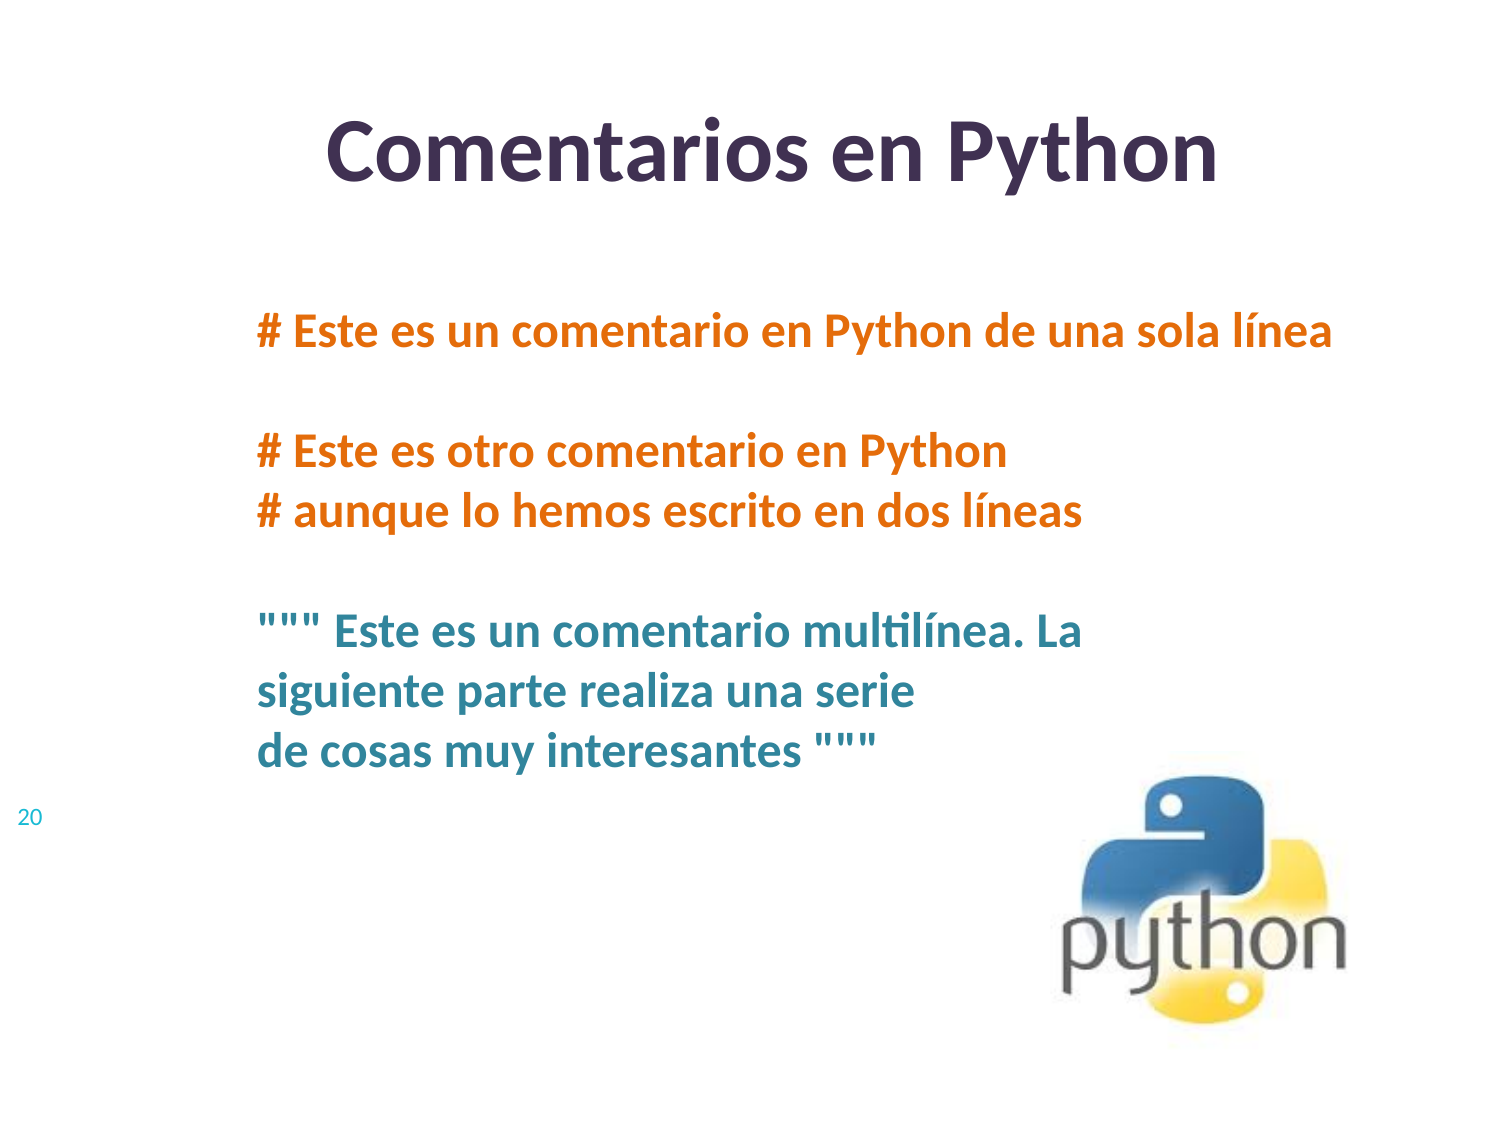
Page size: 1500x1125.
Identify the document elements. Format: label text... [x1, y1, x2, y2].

text_box Comentarios en Python [312, 89, 1232, 260]
text_box # Este es un comentario en Python de una sola línea # Este es otro comentario en Python # aunque lo hemos escrito en dos líneas """ Este es un comentario multilínea. La siguiente parte realiza una serie de cosas muy interesantes """ [242, 260, 1403, 810]
slide_number 20 [13, 798, 47, 832]
picture [932, 751, 1493, 1062]
